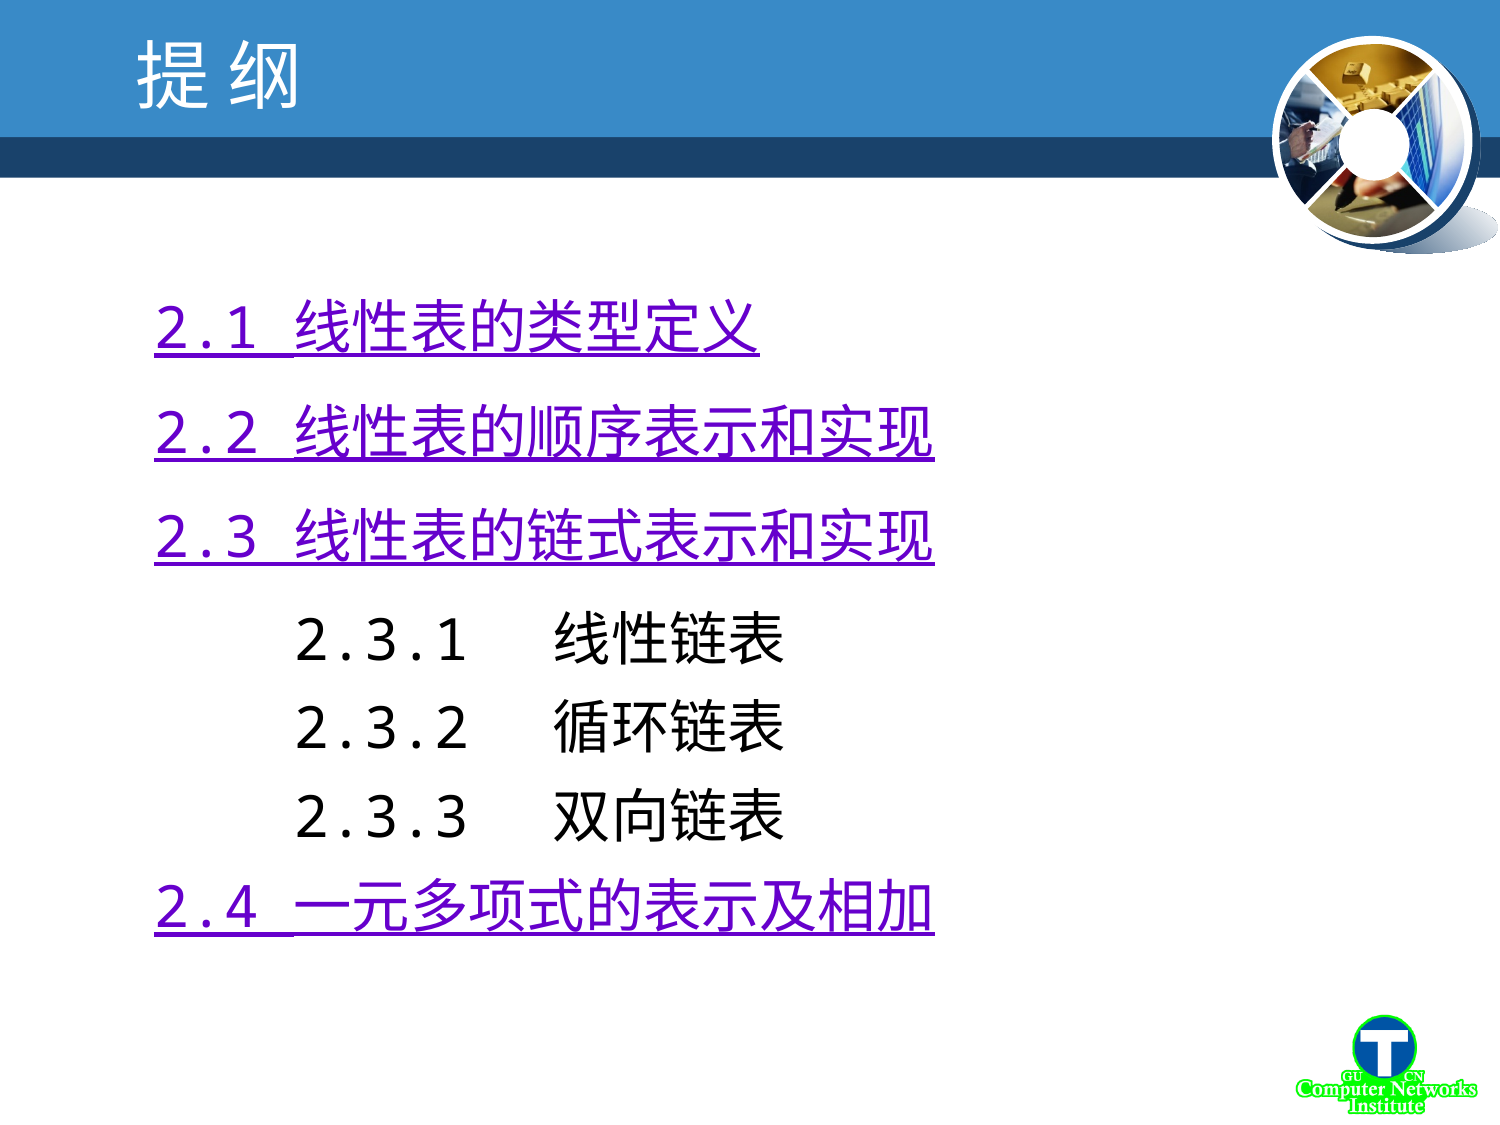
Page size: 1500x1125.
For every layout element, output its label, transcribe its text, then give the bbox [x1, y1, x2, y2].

picture [1279, 73, 1349, 205]
list 2.1 线性表的类型定义 2.2 线性表的顺序表示和实现 2.3 线性表的链式表示和实现 2.3.1 线性链表 2.3.2 循环链表 2.3.3 双向链表 2.4 一元多项式的表示及相加 [138, 274, 1343, 955]
picture [1293, 1012, 1479, 1117]
picture [1309, 44, 1433, 116]
title 提 纲 [120, 0, 577, 148]
picture [1396, 72, 1465, 207]
picture [1307, 168, 1435, 238]
